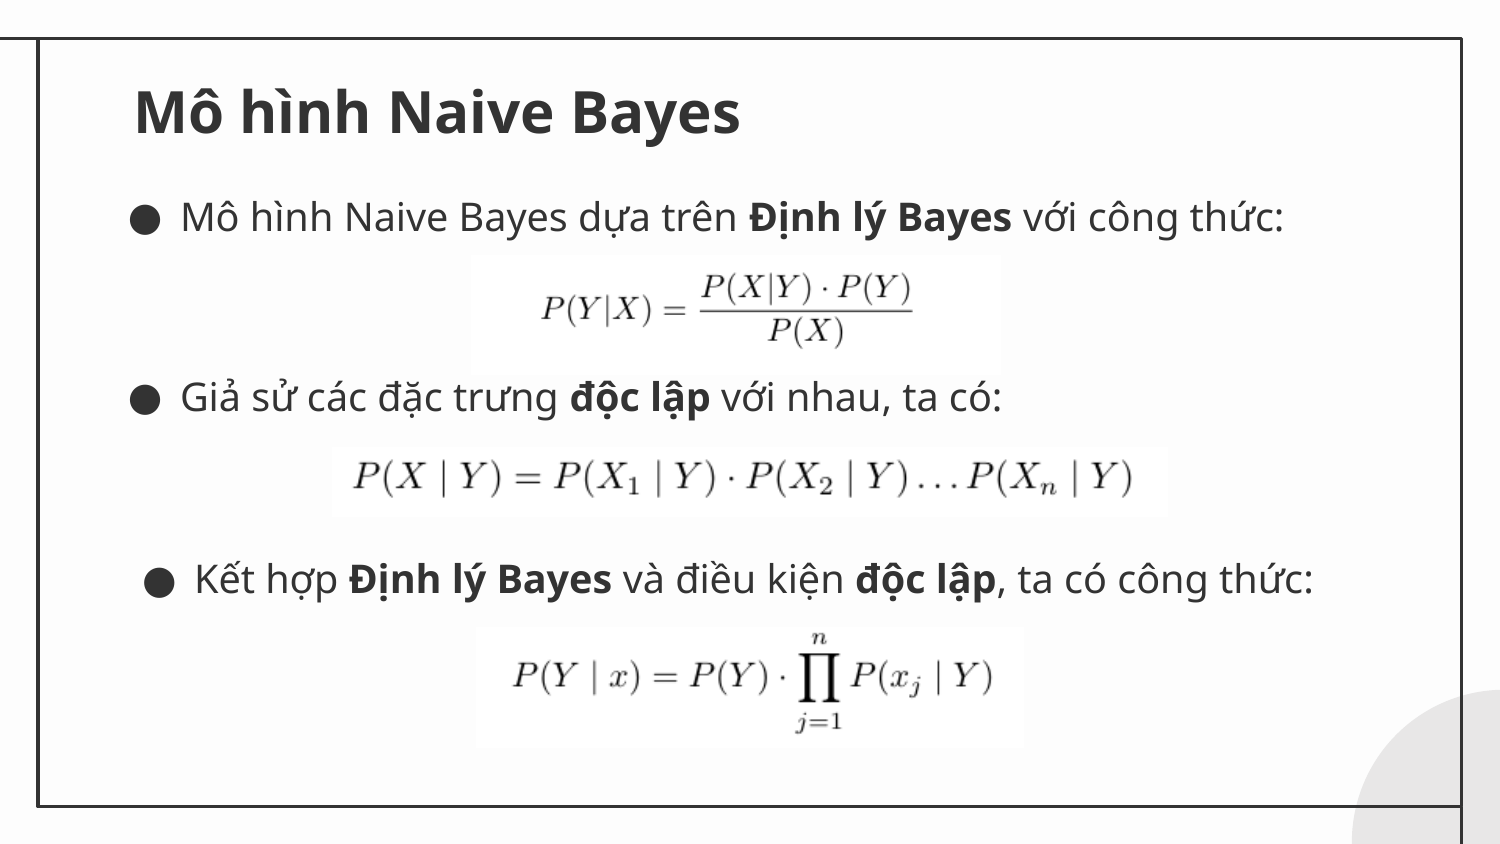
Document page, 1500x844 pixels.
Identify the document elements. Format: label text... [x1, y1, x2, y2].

list Mô hình Naive Bayes dựa trên Định lý Bayes với công thức: [90, 169, 1382, 264]
text_box Kết hợp Định lý Bayes và điều kiện độc lập, ta có công thức: [104, 531, 1396, 615]
title Mô hình Naive Bayes [118, 59, 1382, 154]
text_box Giả sử các đặc trưng độc lập với nhau, ta có: [90, 349, 1382, 433]
picture [332, 447, 1168, 517]
picture [471, 255, 1001, 375]
picture [476, 626, 1024, 748]
